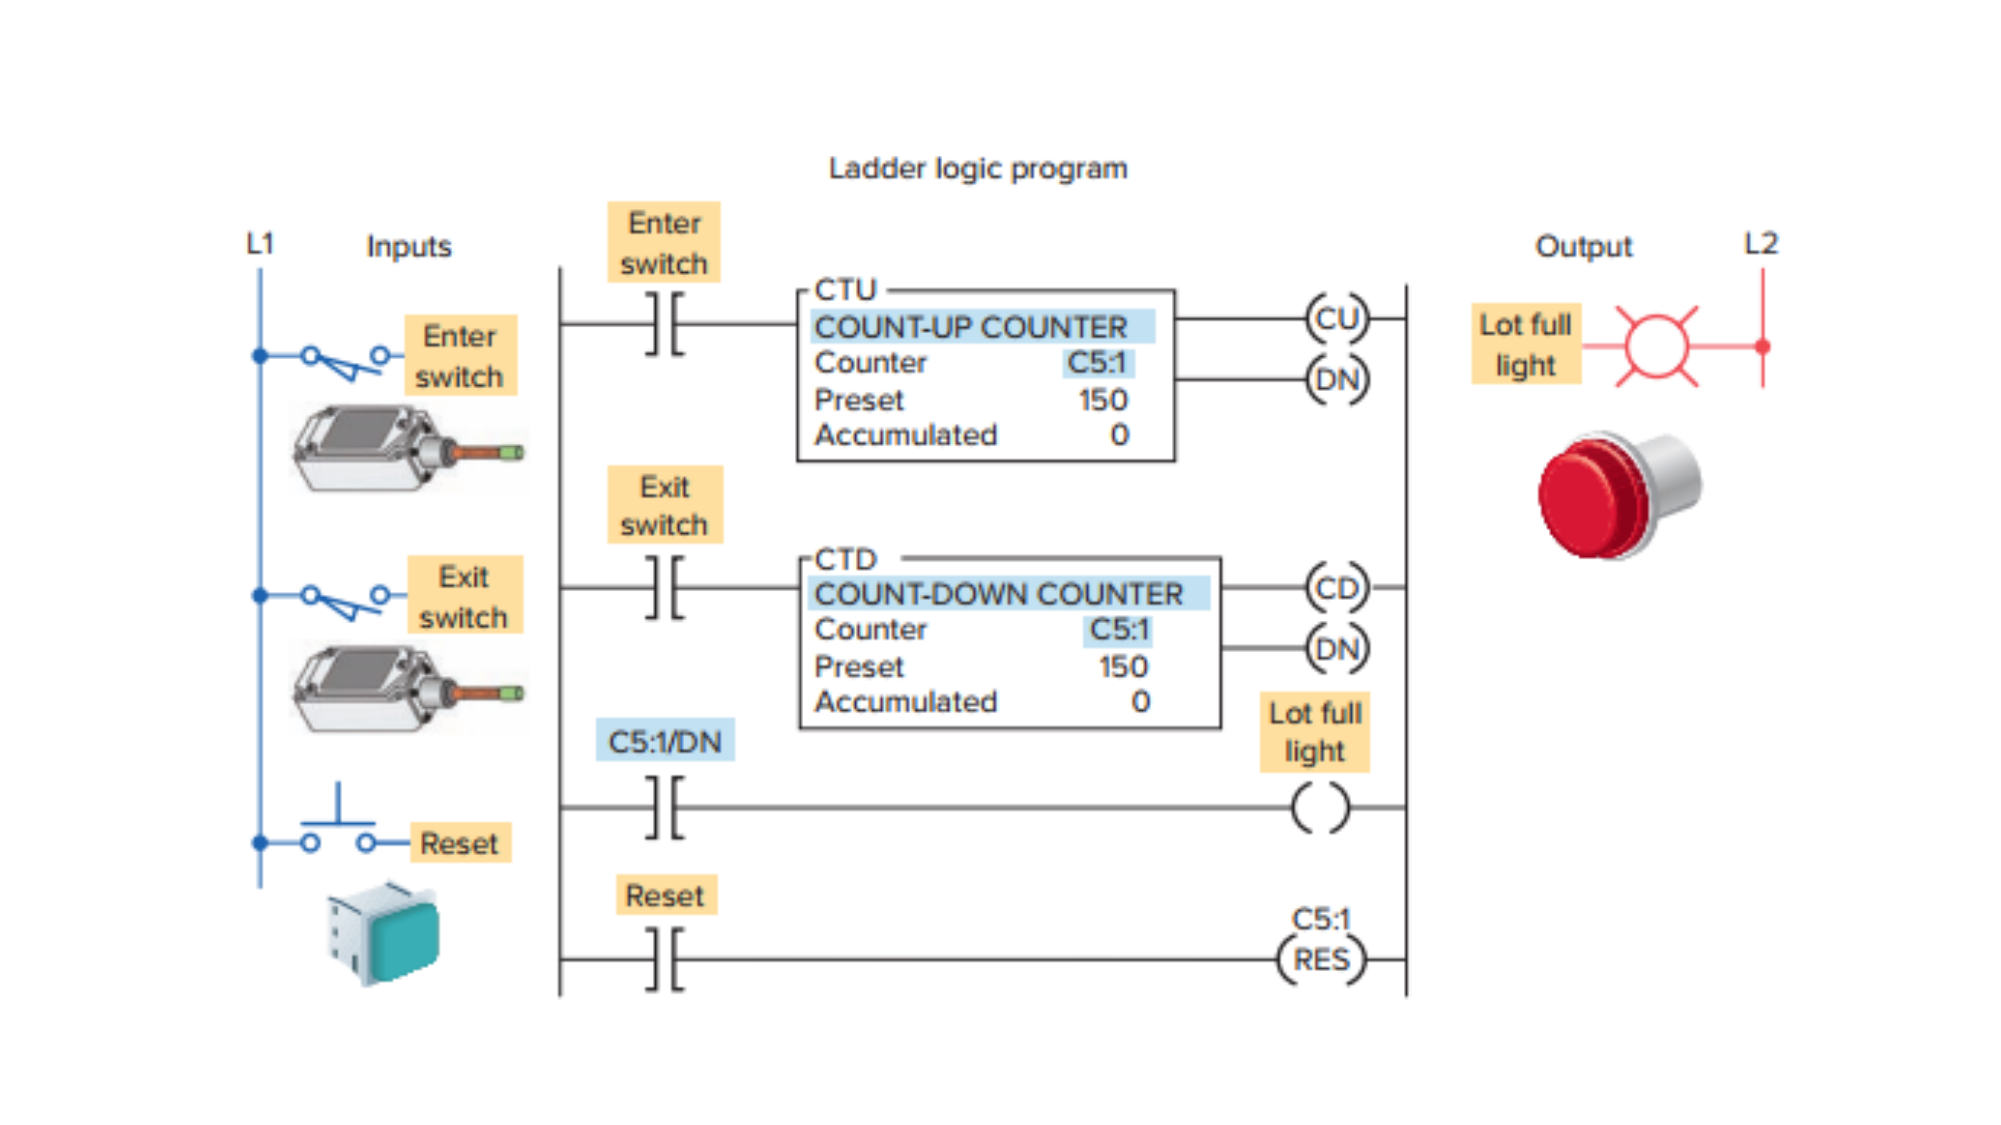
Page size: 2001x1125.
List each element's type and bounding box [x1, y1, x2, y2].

list [191, 155, 1809, 1029]
